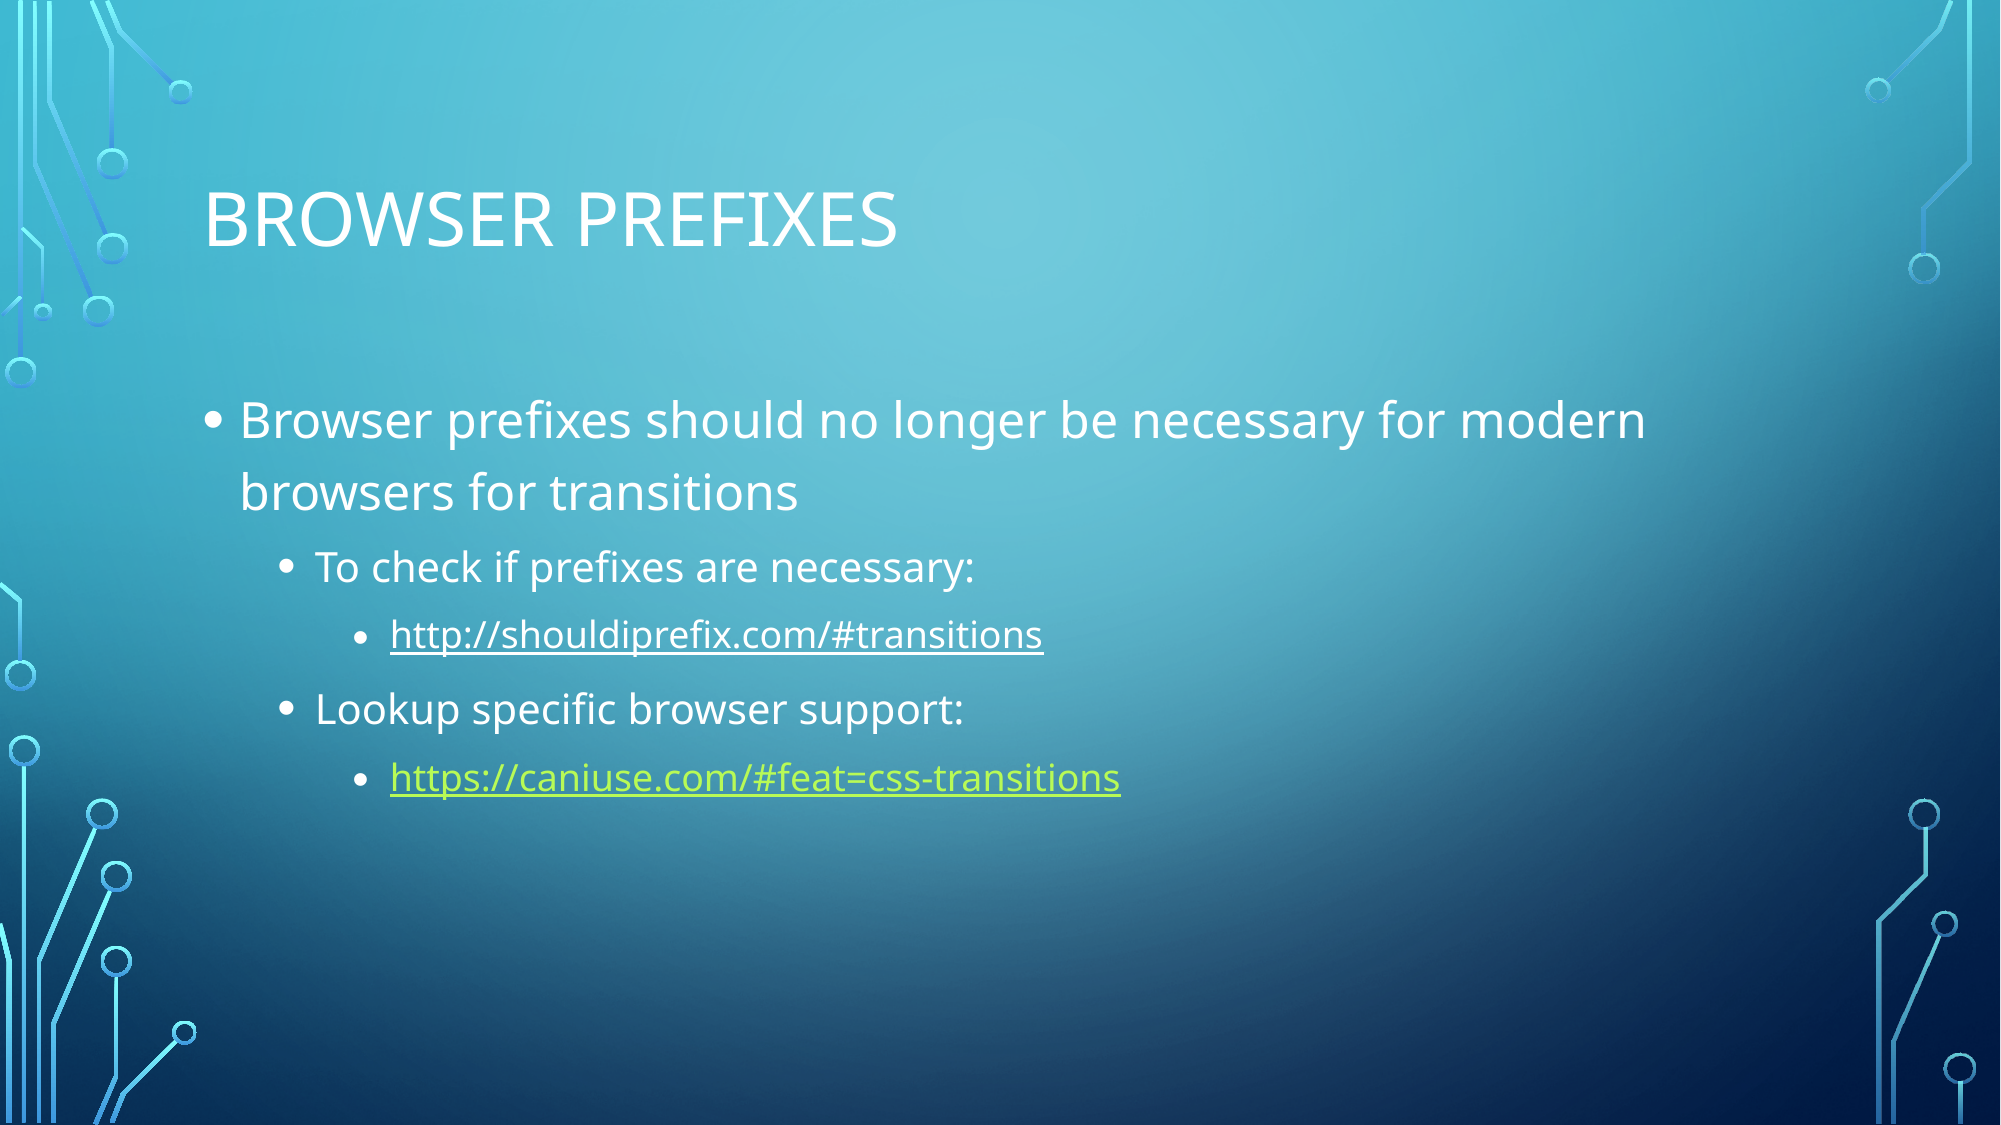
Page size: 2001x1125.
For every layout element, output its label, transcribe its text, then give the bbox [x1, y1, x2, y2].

title Browser Prefixes [187, 101, 1813, 344]
list Browser prefixes should no longer be necessary for modern browsers for transitions To check if prefixes are necessary: http://shouldiprefix.com/#transitions Lookup specific browser support: https://caniuse.com/#feat=css-transitions [187, 369, 1813, 1027]
